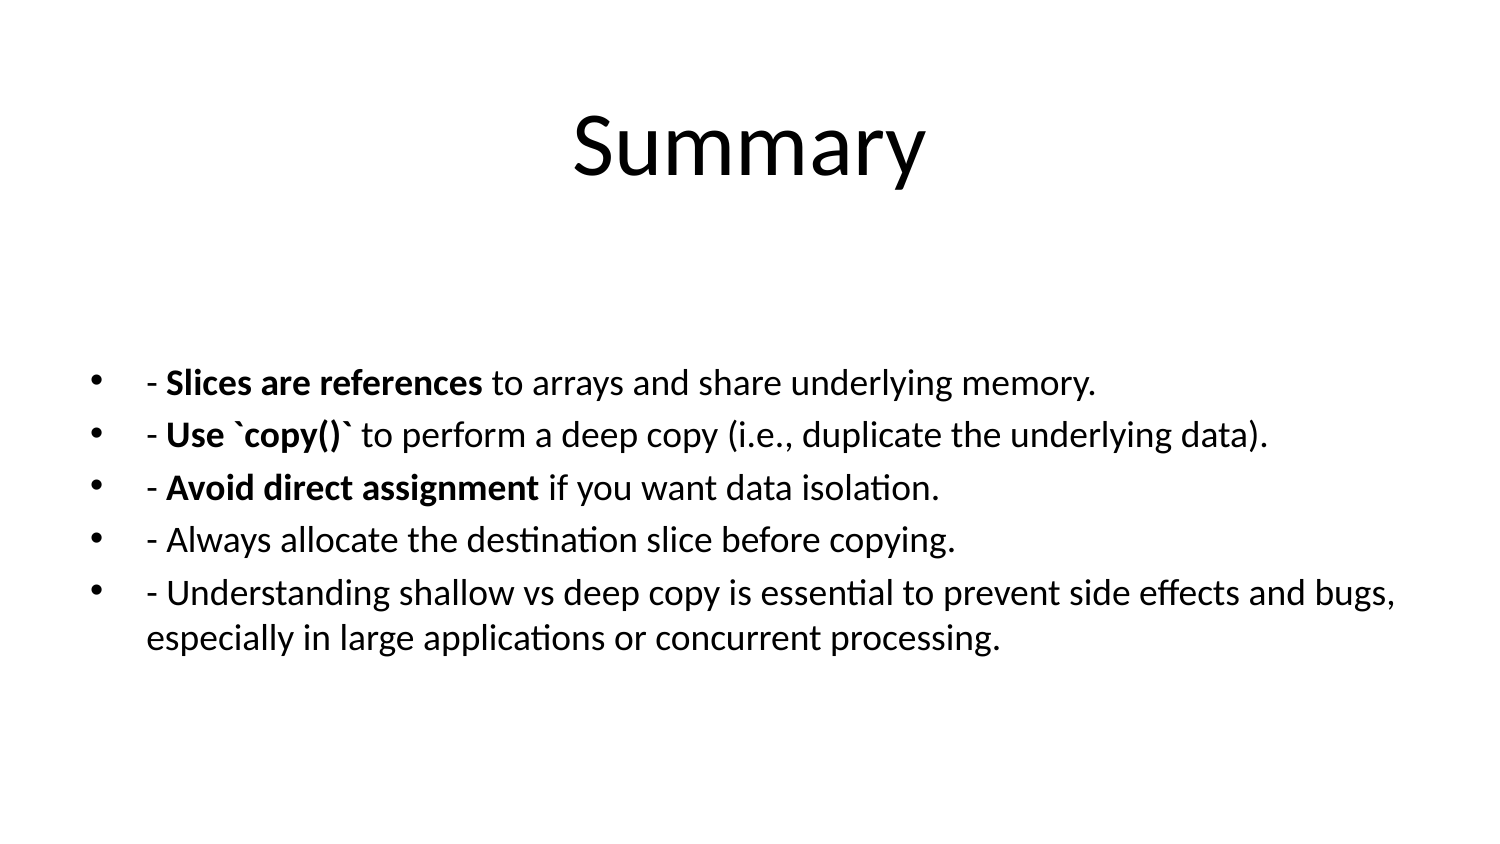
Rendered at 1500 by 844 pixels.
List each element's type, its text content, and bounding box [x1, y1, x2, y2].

list - Slices are references to arrays and share underlying memory. - Use `copy()` to perform a deep copy (i.e., duplicate the underlying data). - Avoid direct assignment if you want data isolation. - Always allocate the destination slice before copying. - Understanding shallow vs deep copy is essential to prevent side effects and bugs, especially in large applications or concurrent processing. [75, 262, 1425, 844]
title Summary [75, 45, 1425, 233]
